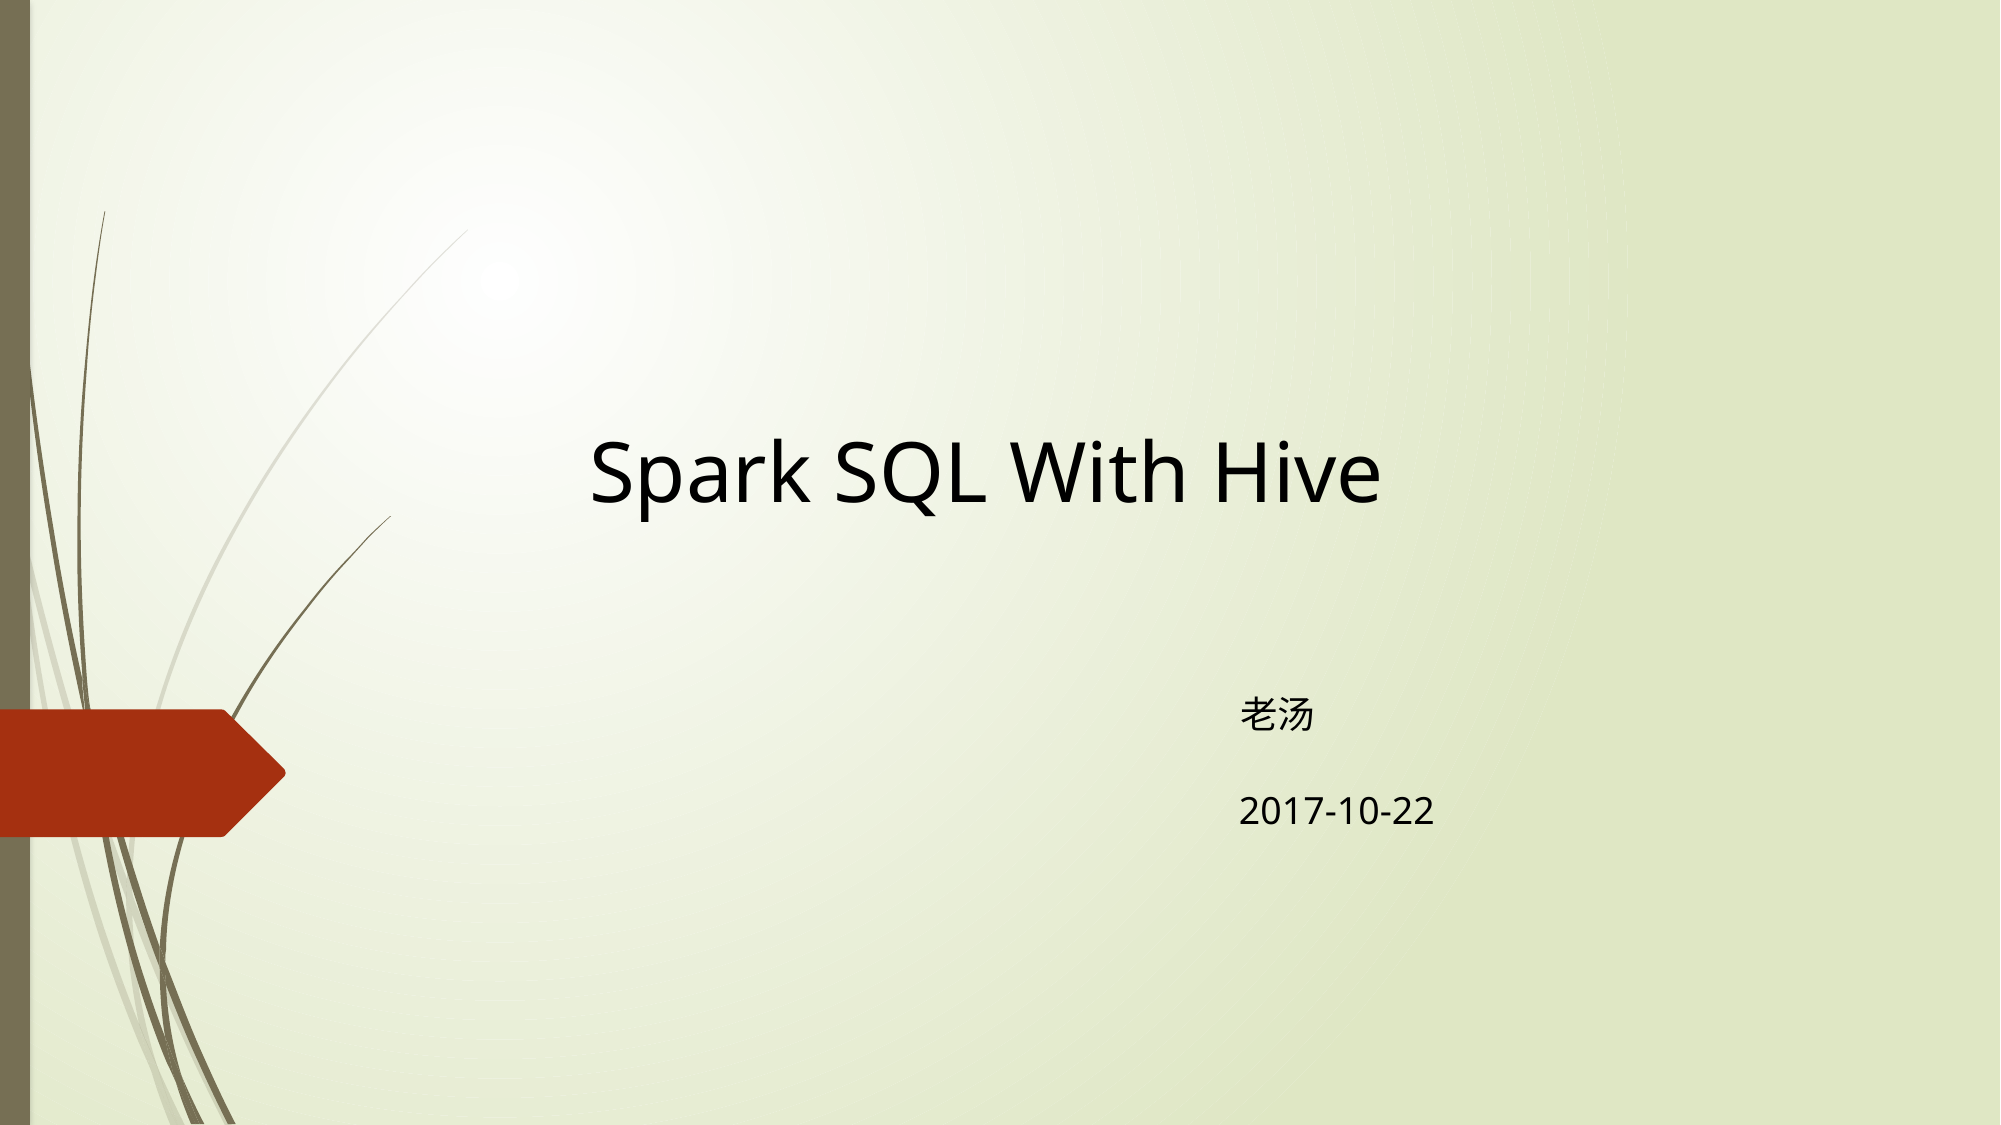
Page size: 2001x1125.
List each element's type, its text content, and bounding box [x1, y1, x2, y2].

text_box 2017-10-22 [1224, 779, 1450, 840]
text_box Spark SQL With Hive [574, 411, 1400, 527]
text_box 老汤 [1225, 683, 1331, 744]
